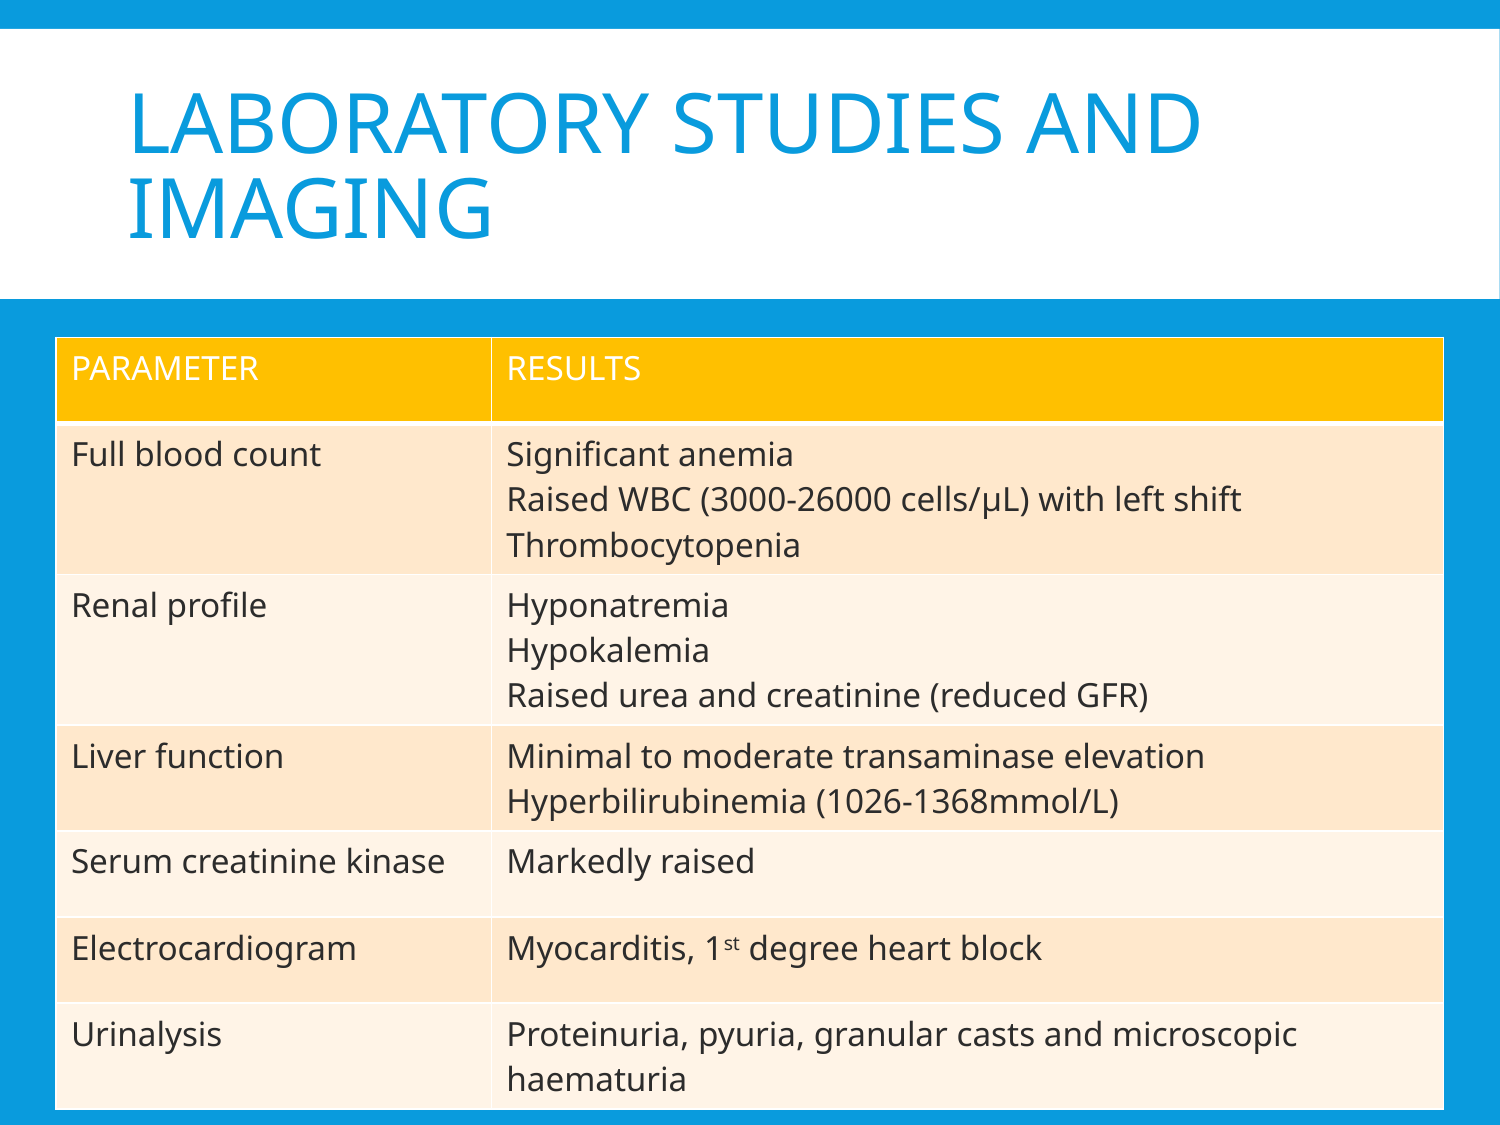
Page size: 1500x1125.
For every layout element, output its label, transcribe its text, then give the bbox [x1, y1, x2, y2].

table_cell Myocarditis, 1st degree heart block [492, 918, 1443, 1002]
table_cell Markedly raised [492, 832, 1443, 916]
table_cell Serum creatinine kinase [57, 832, 491, 916]
table_header RESULTS [492, 338, 1443, 421]
table_cell Significant anemia Raised WBC (3000-26000 cells/μL) with left shift Thrombocytopenia [492, 426, 1443, 574]
table_cell Renal profile [57, 575, 491, 724]
table_cell Minimal to moderate transaminase elevation Hyperbilirubinemia (1026-1368mmol/L) [492, 726, 1443, 830]
table_cell Electrocardiogram [57, 918, 491, 1002]
table_cell Full blood count [57, 426, 491, 574]
table_cell Urinalysis [57, 1004, 491, 1108]
title LABORATORY STUDIES AND IMAGING [112, 46, 1388, 295]
table_cell Liver function [57, 726, 491, 830]
table_cell Proteinuria, pyuria, granular casts and microscopic haematuria [492, 1004, 1443, 1108]
table_header PARAMETER [57, 338, 491, 421]
table_cell Hyponatremia Hypokalemia Raised urea and creatinine (reduced GFR) [492, 575, 1443, 724]
